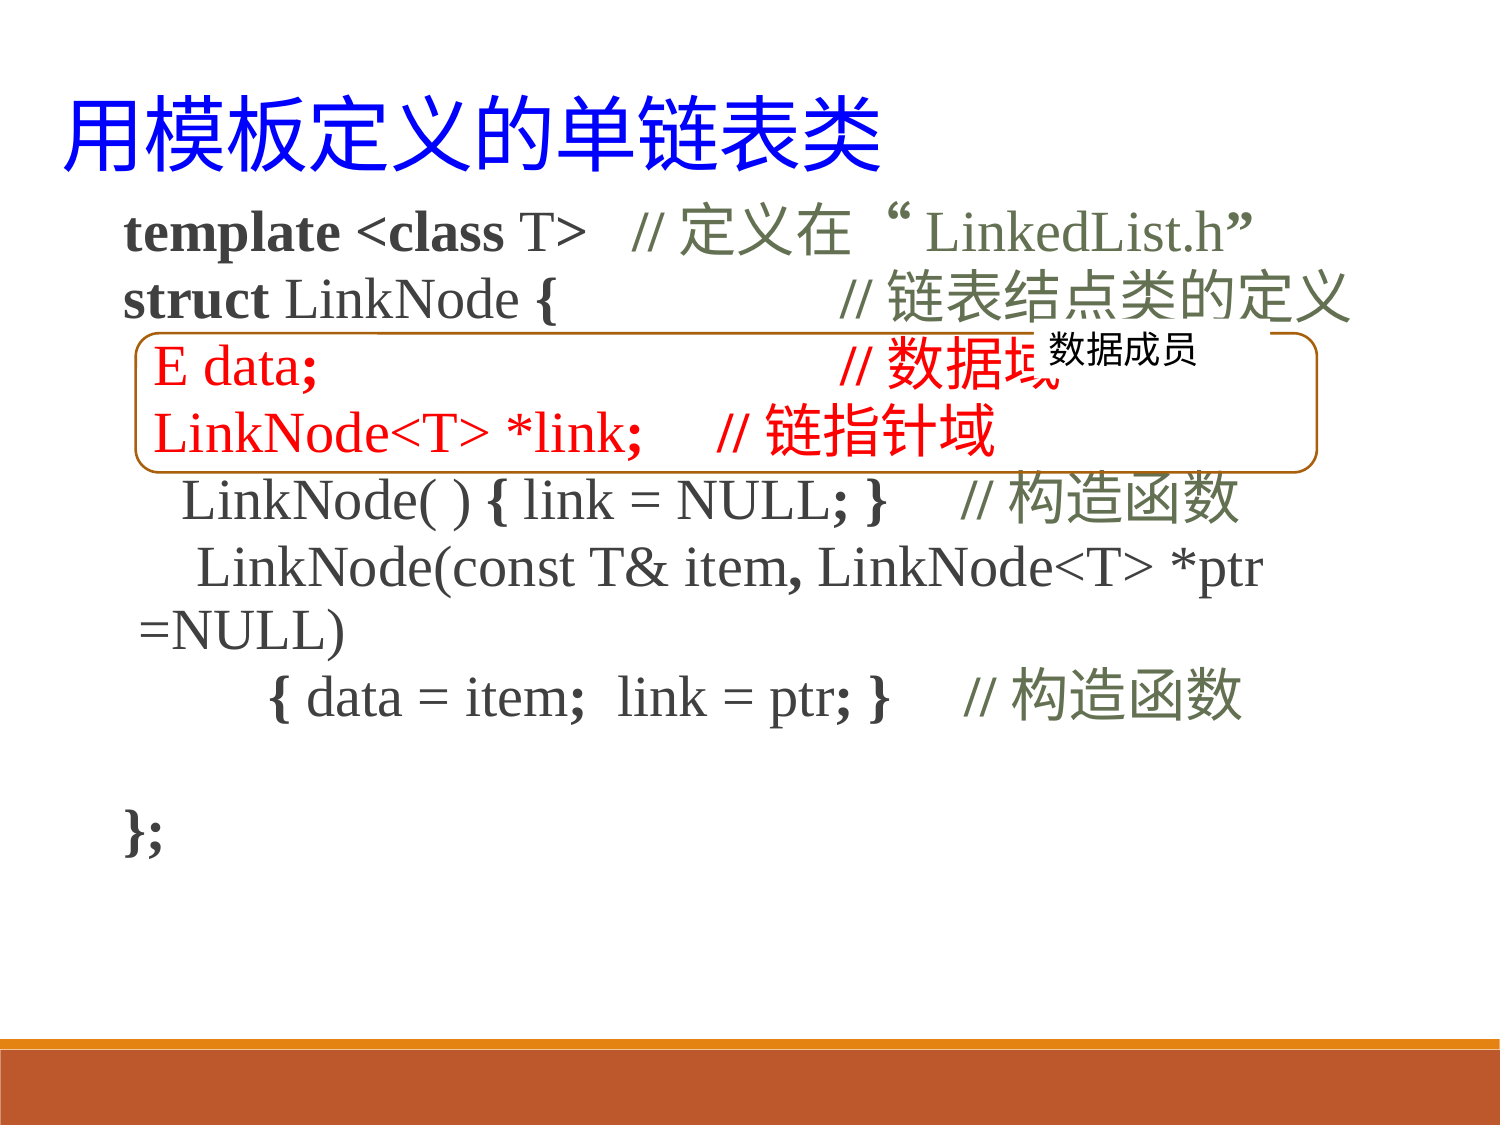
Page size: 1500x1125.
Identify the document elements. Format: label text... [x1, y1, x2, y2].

list template <class T> //定义在“LinkedList.h” struct LinkNode { //链表结点类的定义 E data; //数据域 LinkNode<T> *link; //链指针域 LinkNode( ) { link = NULL; } //构造函数 LinkNode(const T& item, LinkNode<T> *ptr =NULL) { data = item; link = ptr; } //构造函数 }; [123, 193, 1474, 997]
title 用模板定义的单链表类 [0, 68, 900, 194]
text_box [135, 318, 1318, 473]
